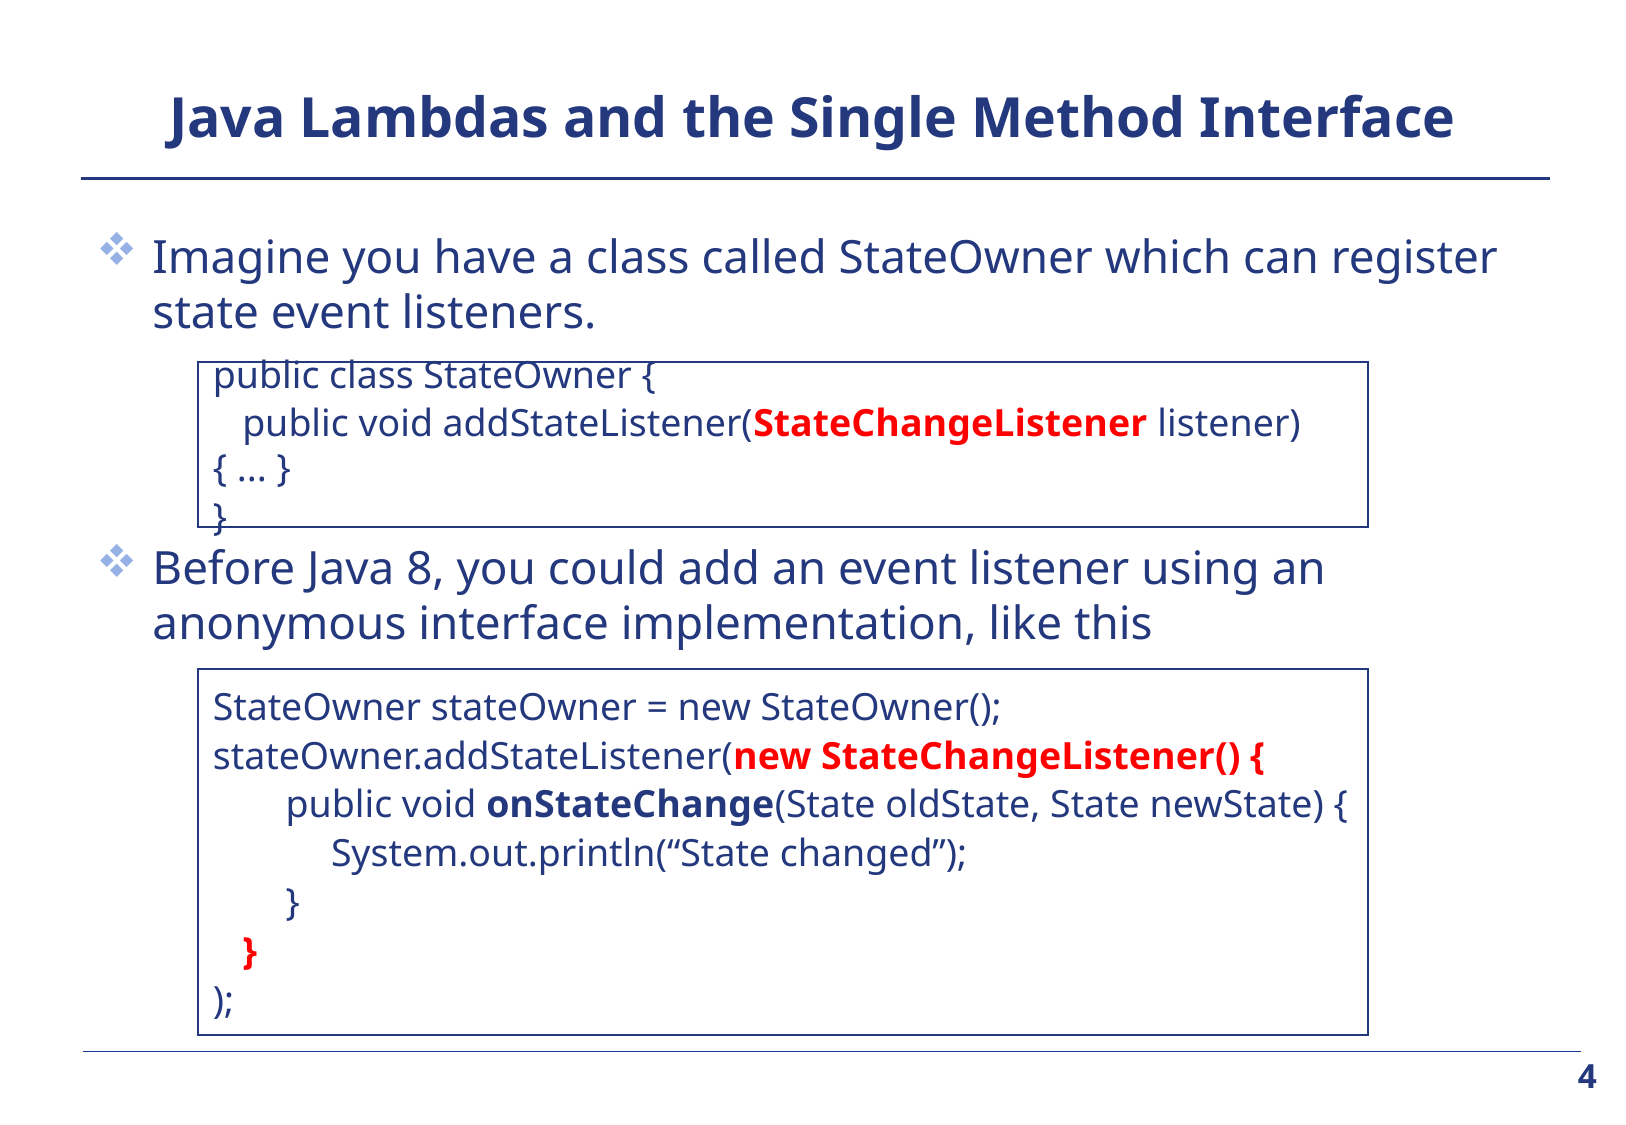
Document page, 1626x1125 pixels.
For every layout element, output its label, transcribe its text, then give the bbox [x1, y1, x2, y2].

list Imagine you have a class called StateOwner which can register state event listeners. Before Java 8, you could add an event listener using an anonymous interface implementation, like this [81, 220, 1544, 1038]
title Java Lambdas and the Single Method Interface [81, 52, 1544, 179]
text_box StateOwner stateOwner = new StateOwner(); stateOwner.addStateListener(new StateChangeListener() { public void onStateChange(State oldState, State newState) { System.out.println(“State changed”); } } ); [198, 668, 1368, 1035]
text_box public class StateOwner { public void addStateListener(StateChangeListener listener) { ... } } [198, 361, 1368, 527]
